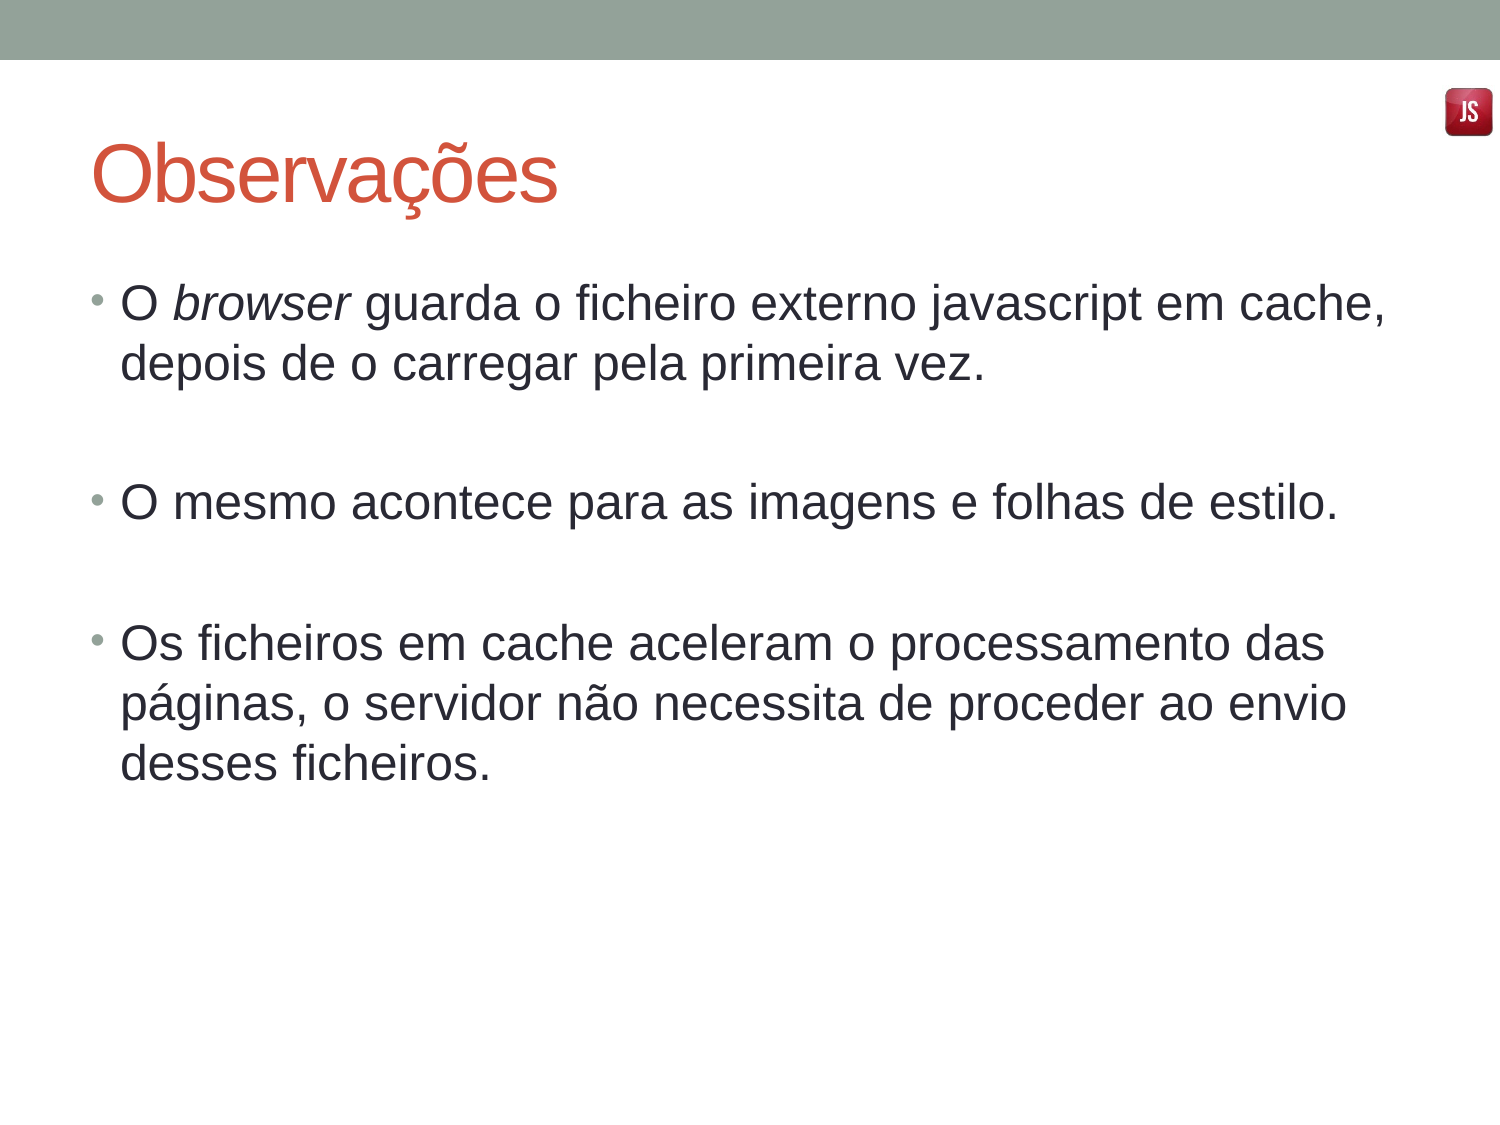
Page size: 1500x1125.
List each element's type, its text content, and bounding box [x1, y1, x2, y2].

title Observações [75, 87, 1425, 250]
list O browser guarda o ficheiro externo javascript em cache, depois de o carregar pela primeira vez. O mesmo acontece para as imagens e folhas de estilo. Os ficheiros em cache aceleram o processamento das páginas, o servidor não necessita de proceder ao envio desses ficheiros. [75, 262, 1425, 1063]
picture [1442, 85, 1495, 138]
